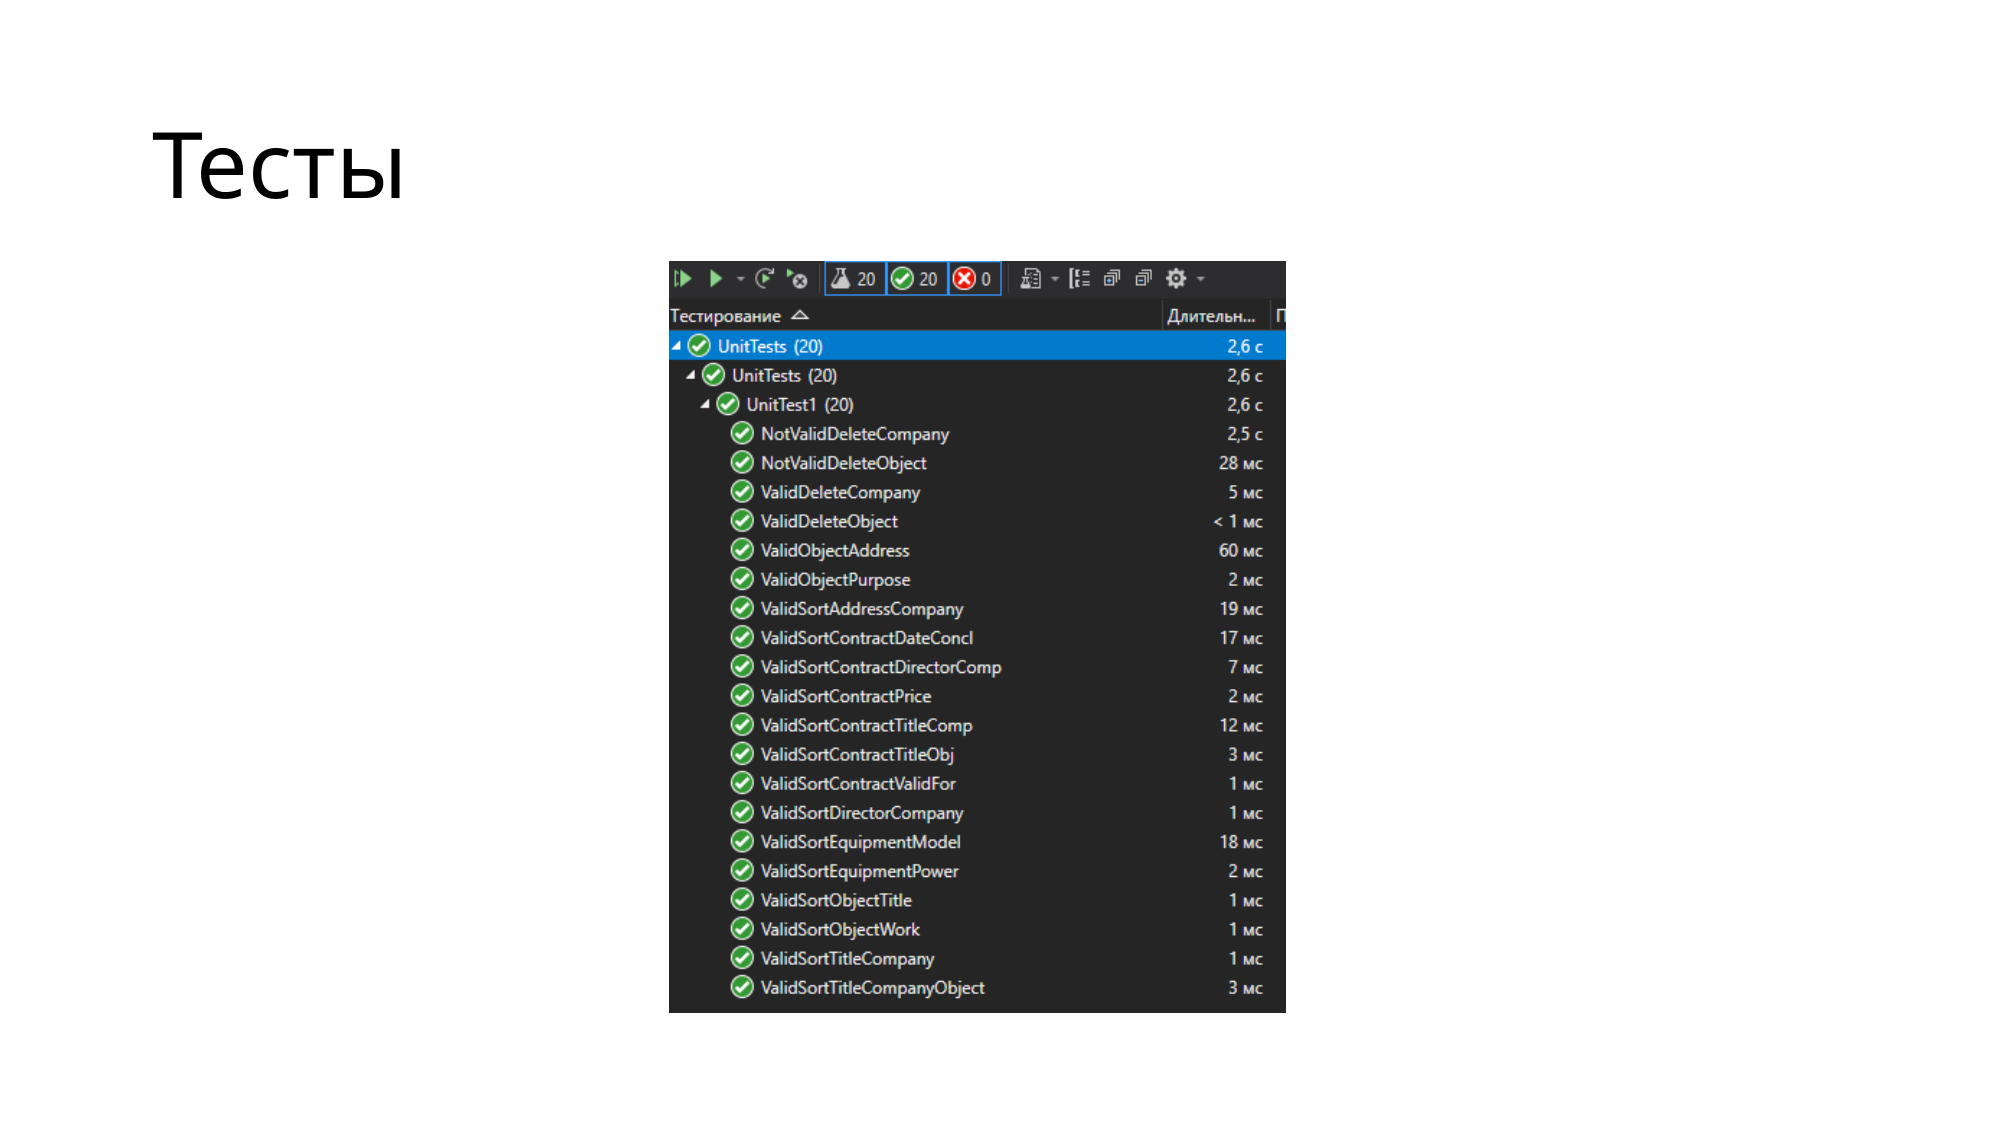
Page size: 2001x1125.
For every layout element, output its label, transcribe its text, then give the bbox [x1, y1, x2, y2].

picture [669, 261, 1286, 1013]
title Тесты [137, 59, 1863, 278]
